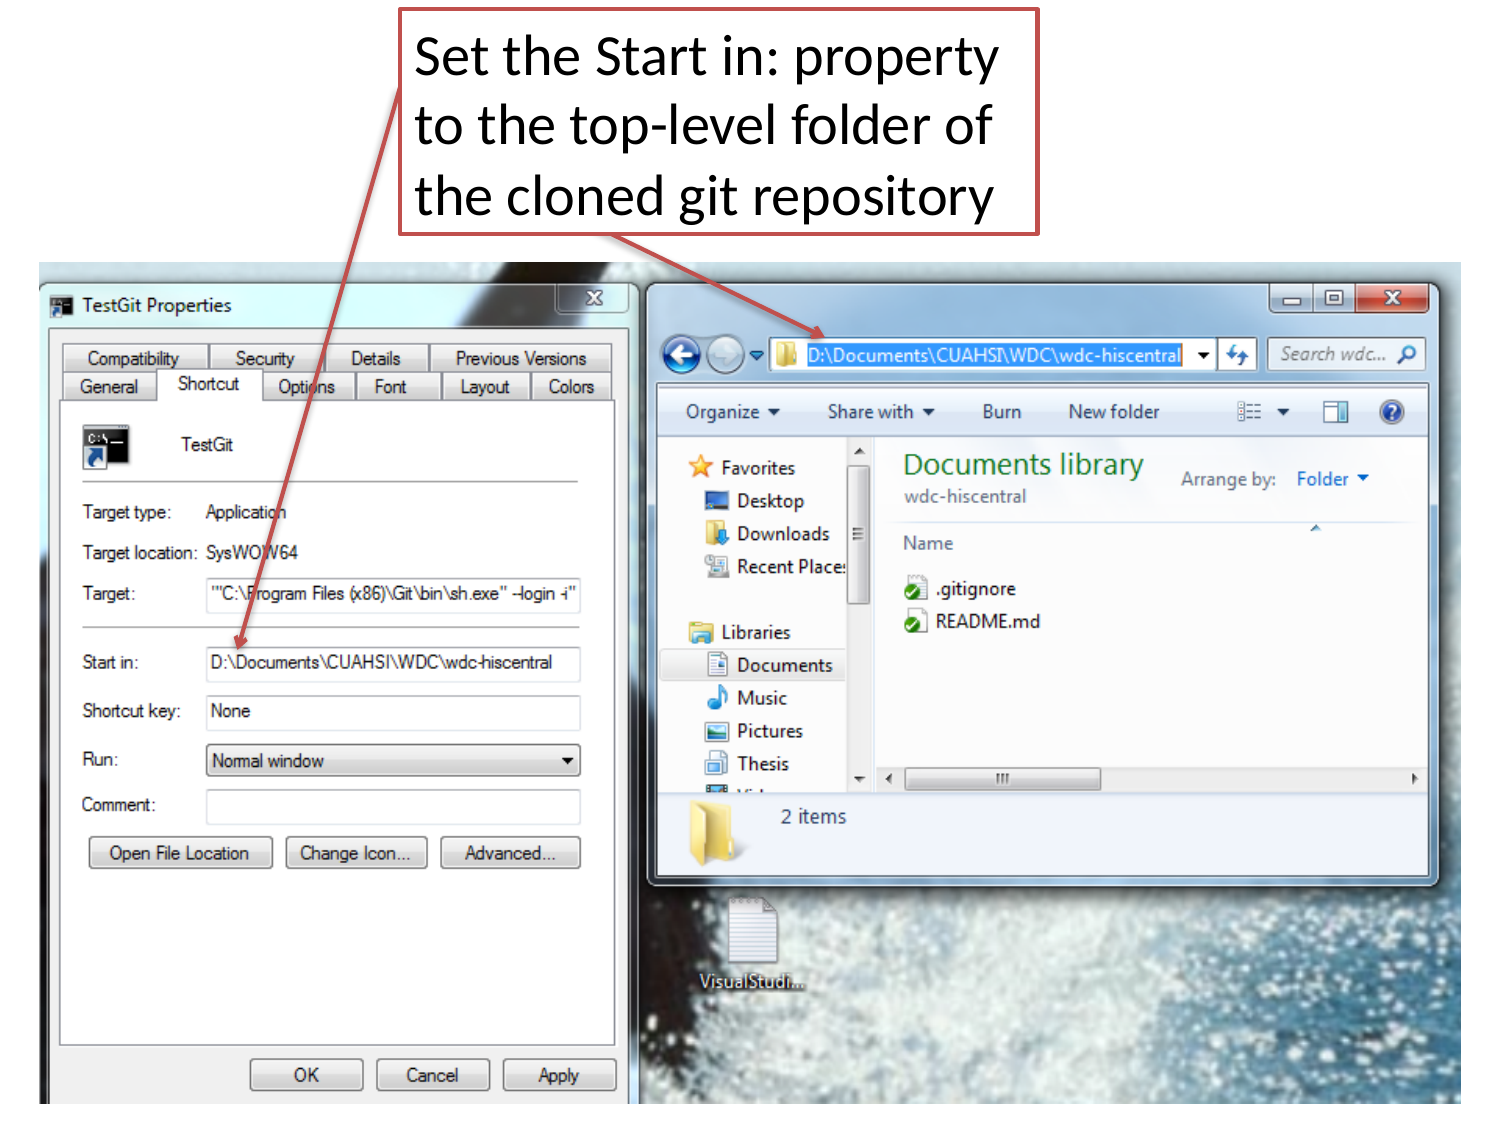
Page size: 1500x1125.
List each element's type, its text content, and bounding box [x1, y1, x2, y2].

text_box Set the Start in: property to the top-level folder of the cloned git repository [398, 7, 1040, 236]
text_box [237, 87, 401, 651]
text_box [437, 149, 826, 338]
picture [38, 262, 1462, 1104]
